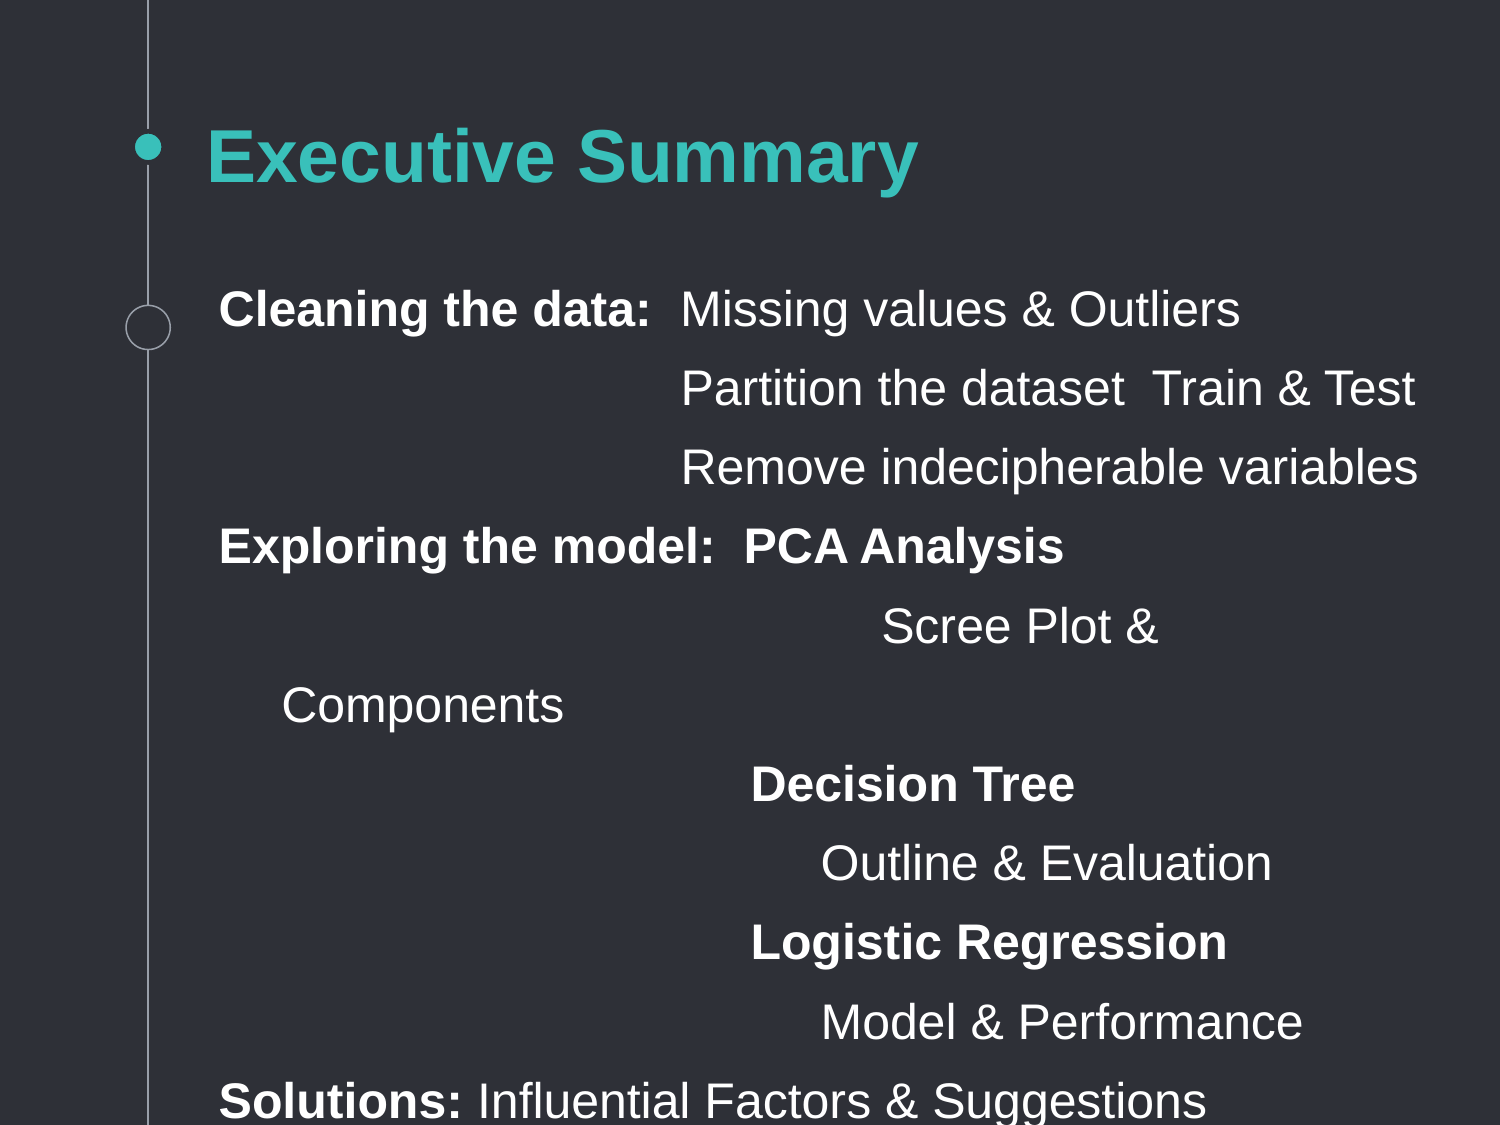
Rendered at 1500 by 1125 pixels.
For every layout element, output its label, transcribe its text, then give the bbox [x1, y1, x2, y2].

title Executive Summary [191, 64, 1317, 213]
list Cleaning the data: Missing values & Outliers Partition the dataset Train & Test Remove indecipherable variables Exploring the model: PCA Analysis Scree Plot & Components Decision Tree Outline & Evaluation Logistic Regression Model & Performance Solutions: Influential Factors & Suggestions [191, 242, 1471, 637]
